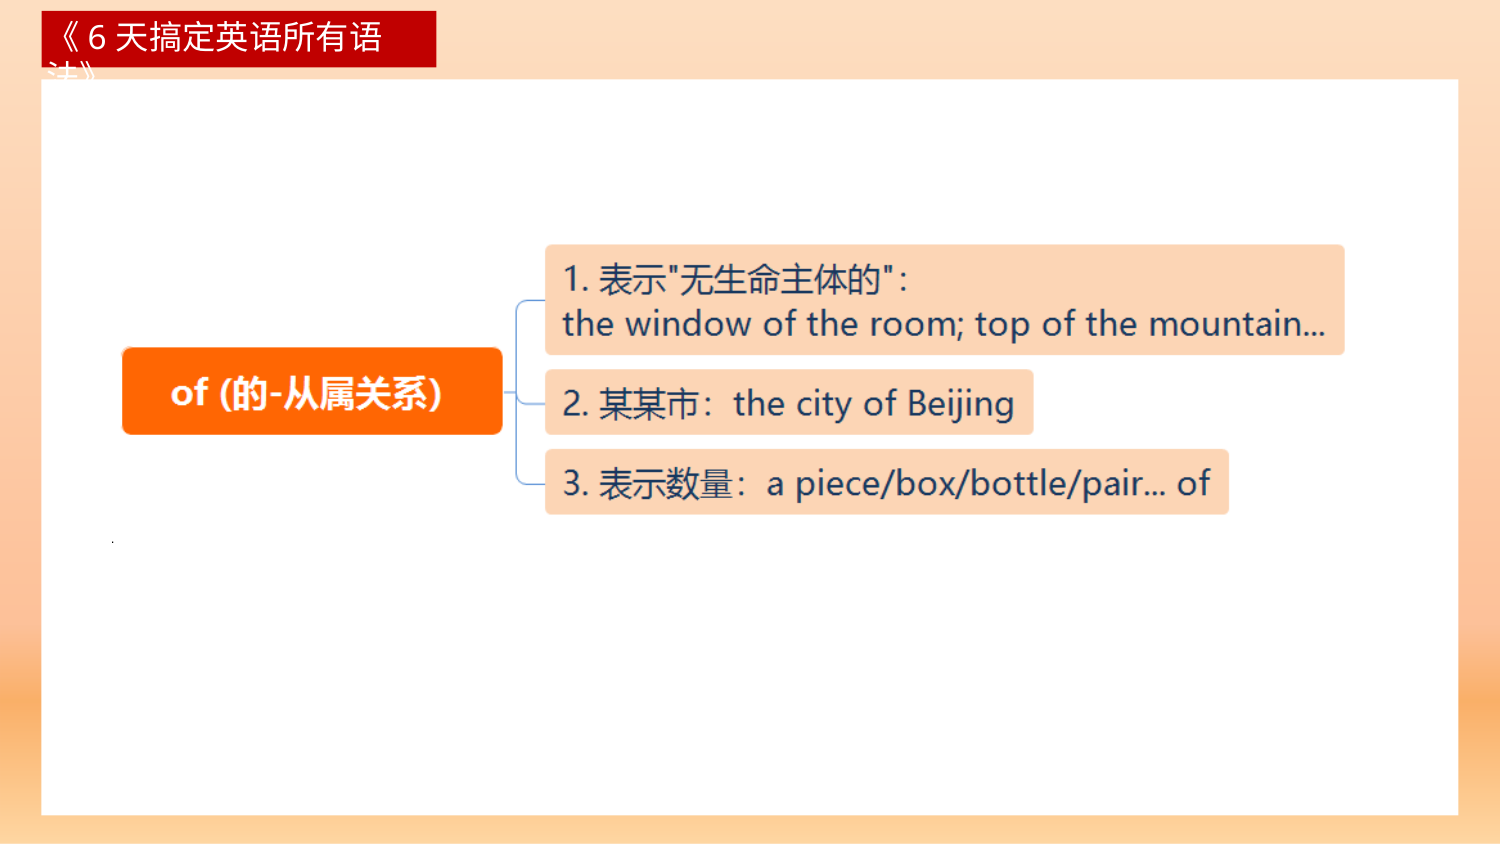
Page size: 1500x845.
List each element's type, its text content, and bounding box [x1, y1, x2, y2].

text_box [112, 197, 1359, 543]
text_box 《6天搞定英语所有语法》 [43, 14, 435, 97]
picture [0, 0, 1500, 844]
